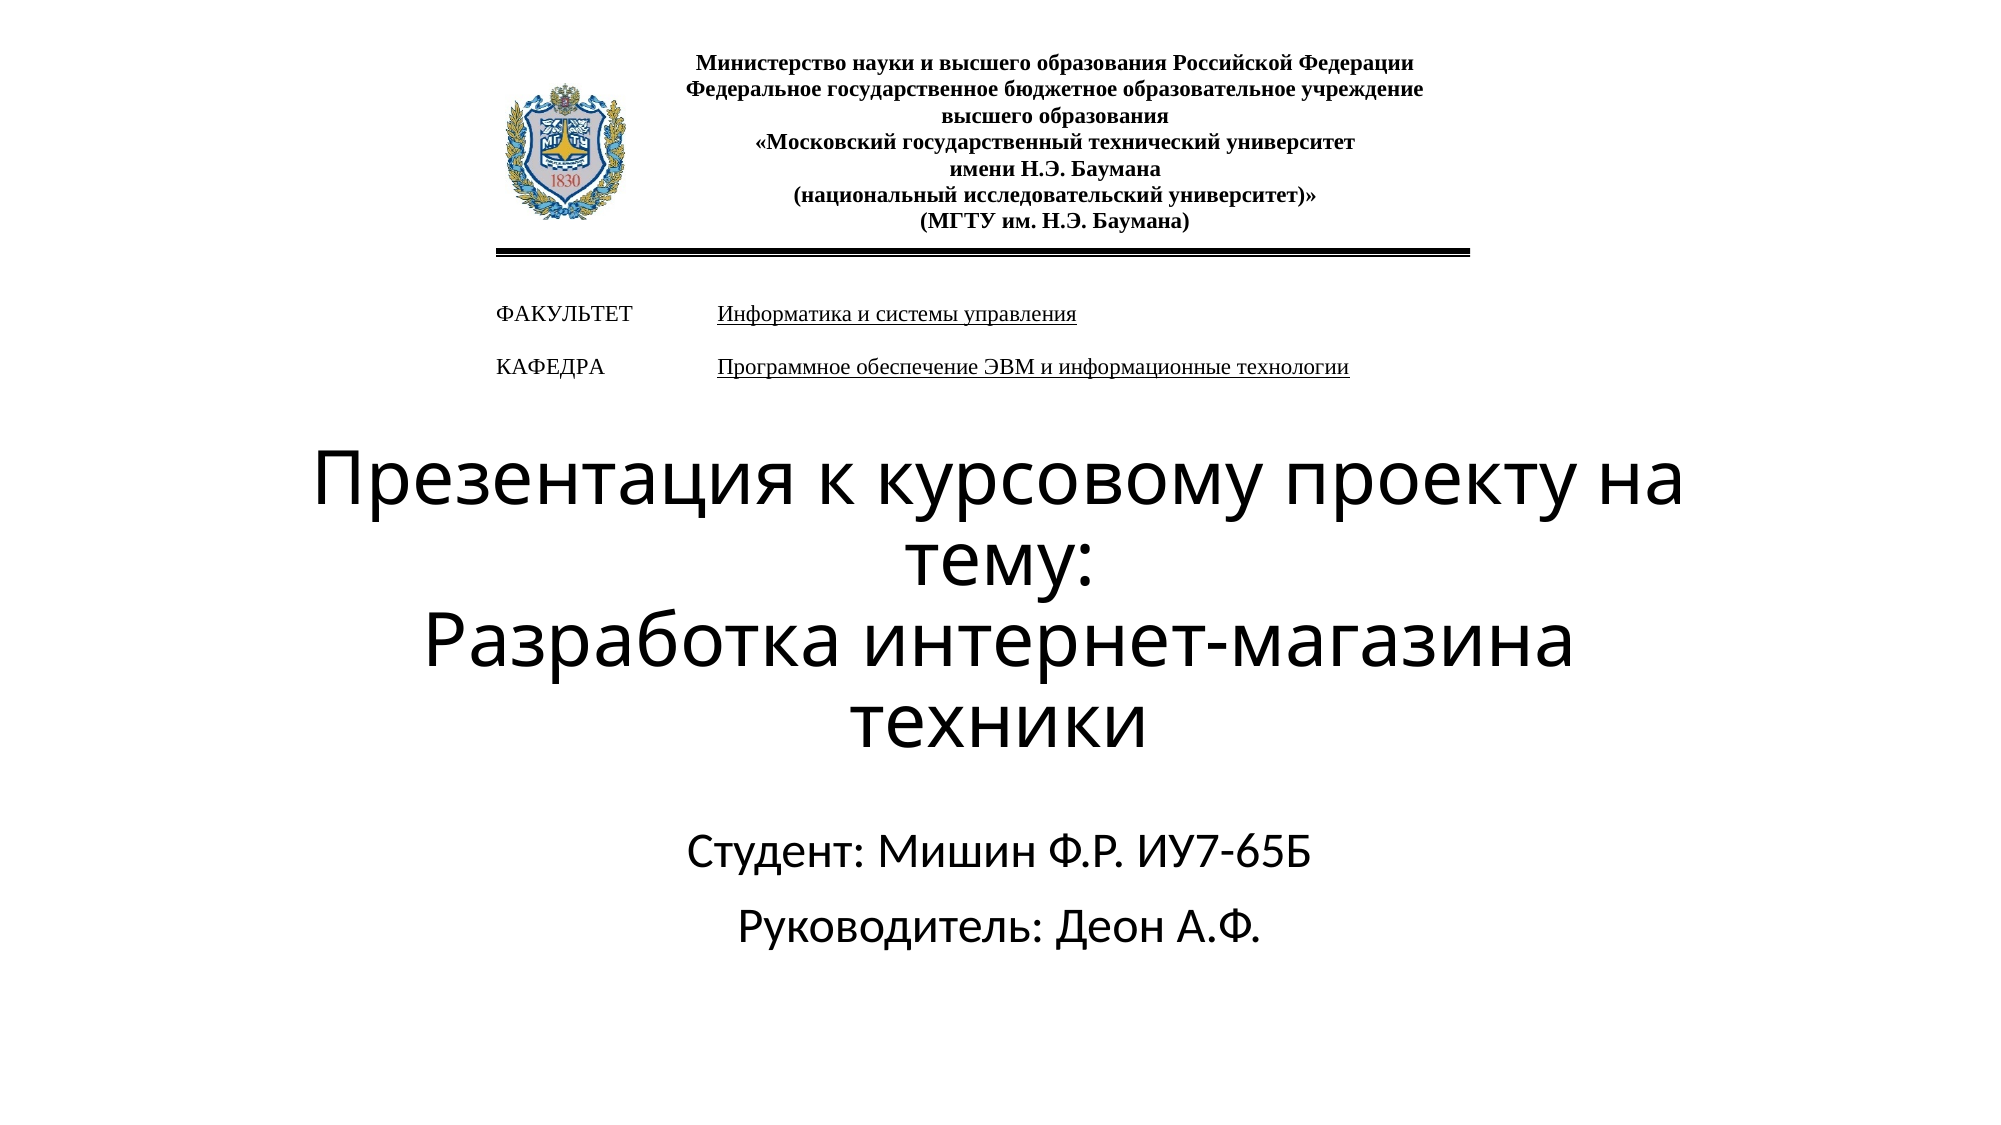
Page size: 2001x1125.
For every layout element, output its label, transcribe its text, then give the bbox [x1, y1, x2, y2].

title Презентация к курсовому проекту на тему: Разработка интернет-магазина техники [249, 458, 1750, 772]
picture [496, 49, 1471, 380]
subtitle Студент: Мишин Ф.Р. ИУ7-65Б Руководитель: Деон А.Ф. [249, 816, 1750, 1089]
